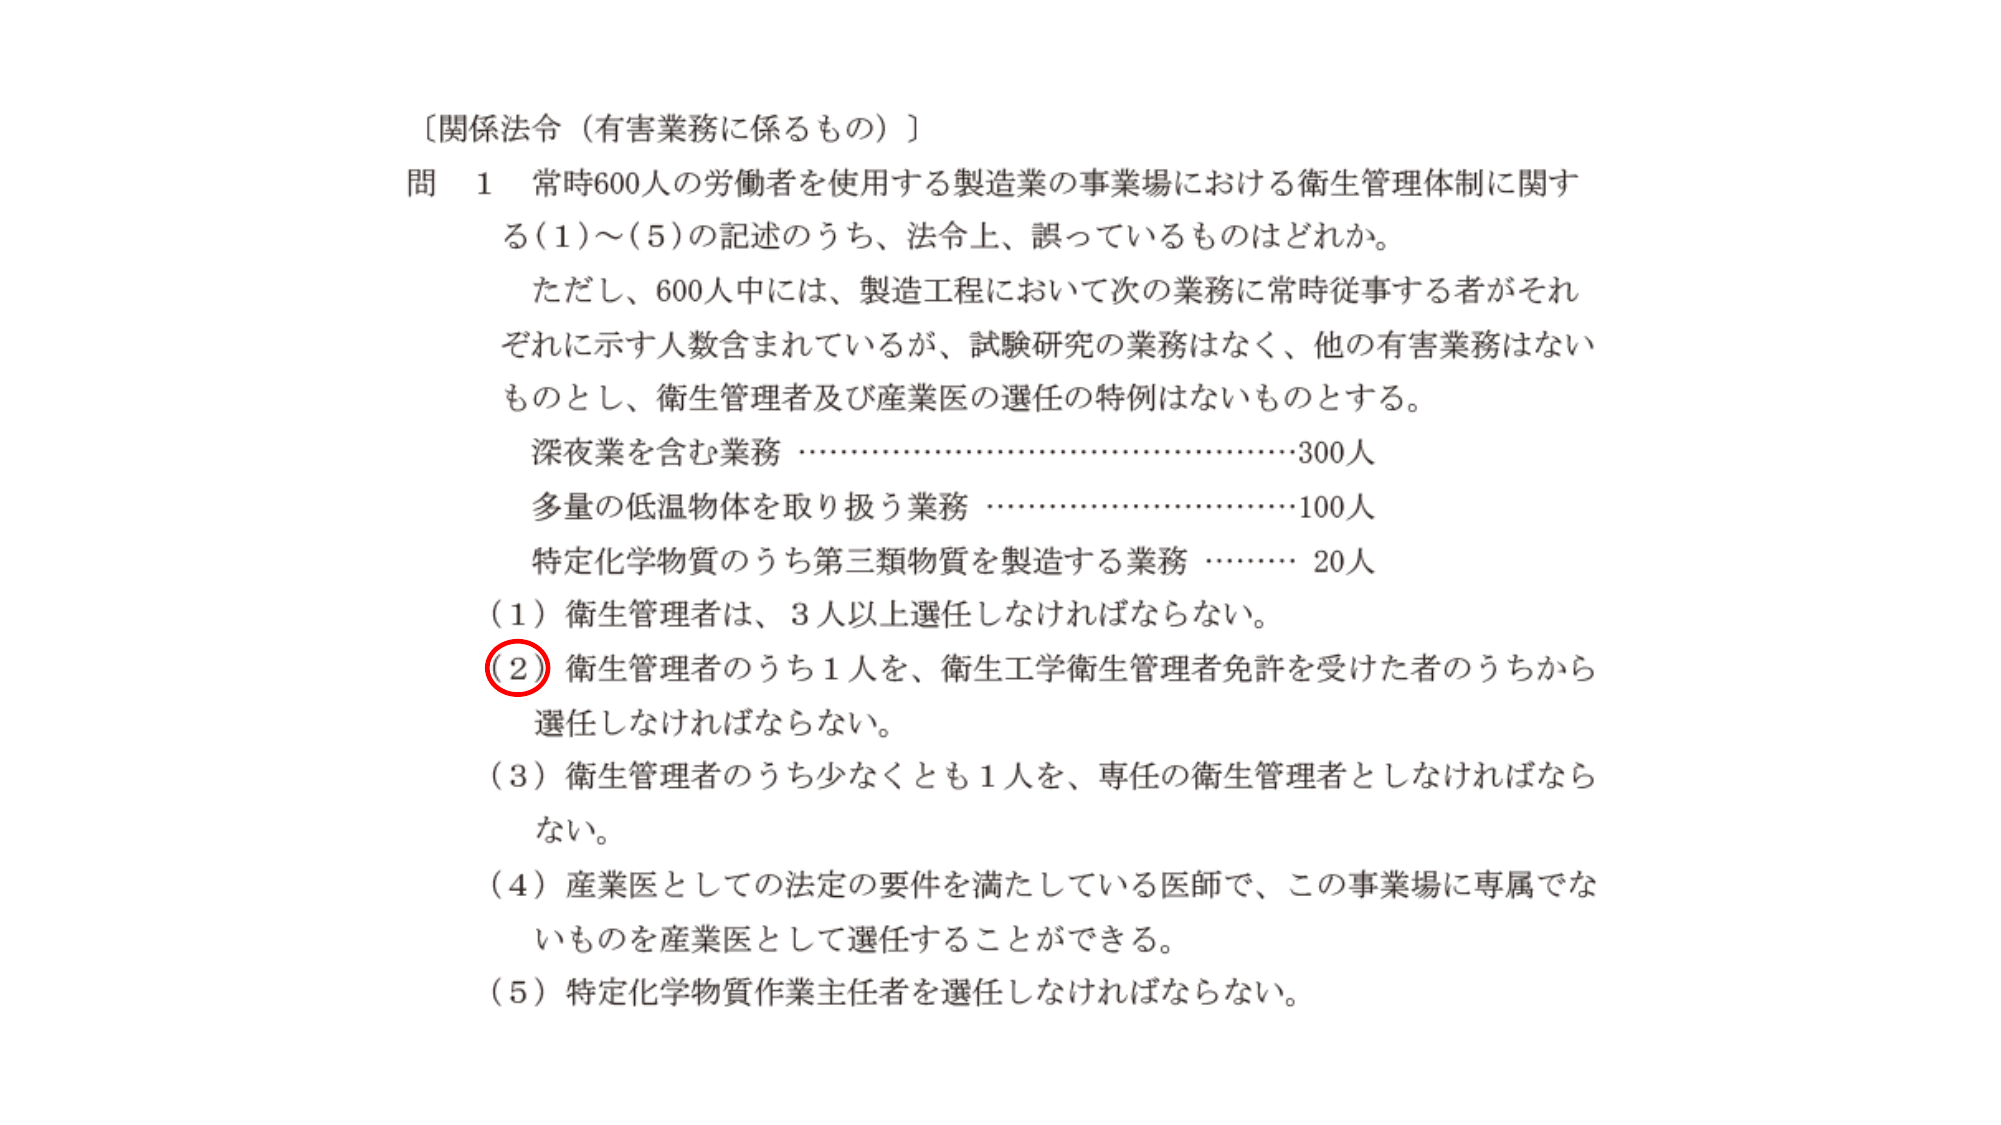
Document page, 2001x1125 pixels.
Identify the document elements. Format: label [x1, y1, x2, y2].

picture [383, 92, 1617, 1033]
